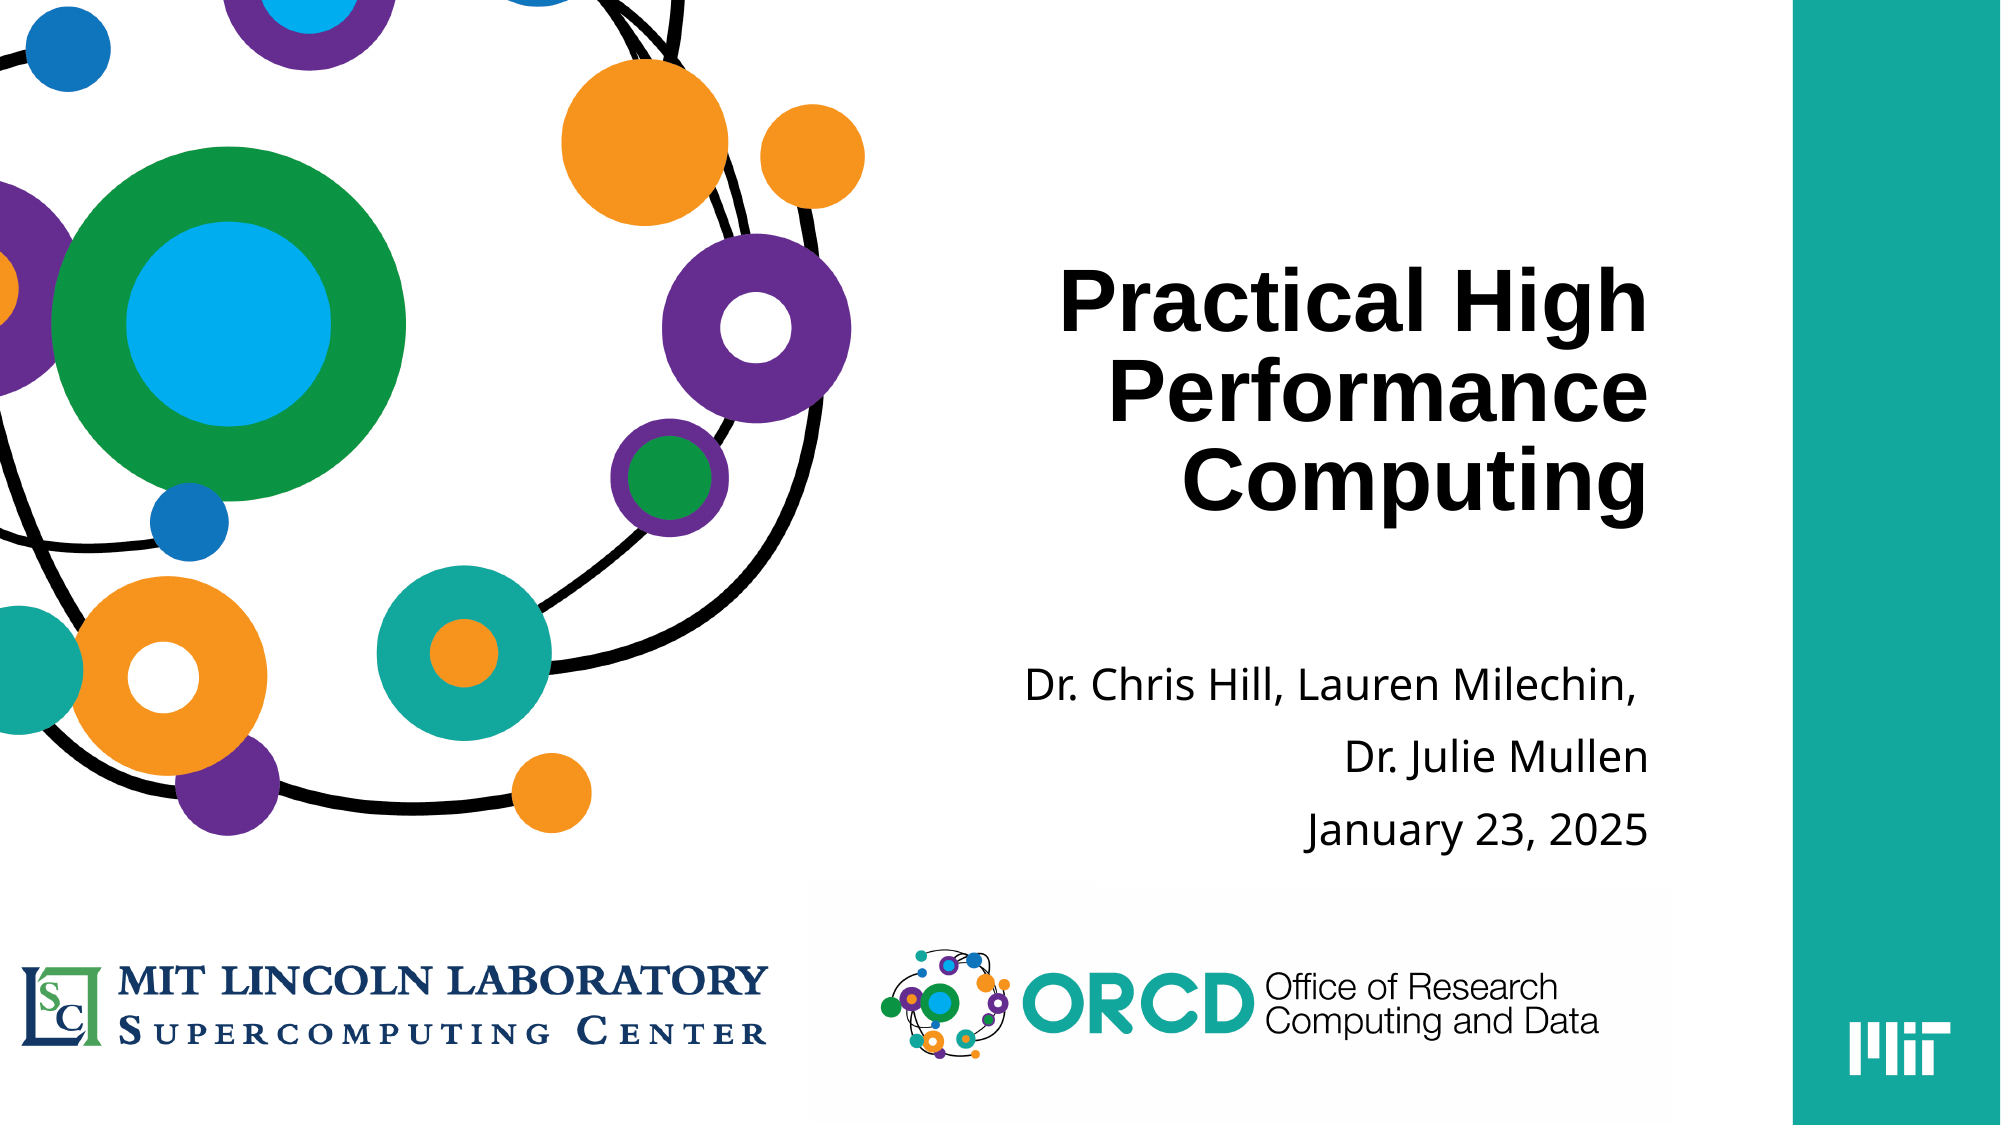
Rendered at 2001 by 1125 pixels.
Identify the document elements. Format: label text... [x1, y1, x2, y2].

picture [0, 0, 2001, 1125]
subtitle Dr. Chris Hill, Lauren Milechin, Dr. Julie Mullen January 23, 2025 [883, 649, 1665, 865]
title Practical High Performance Computing [883, 242, 1665, 635]
